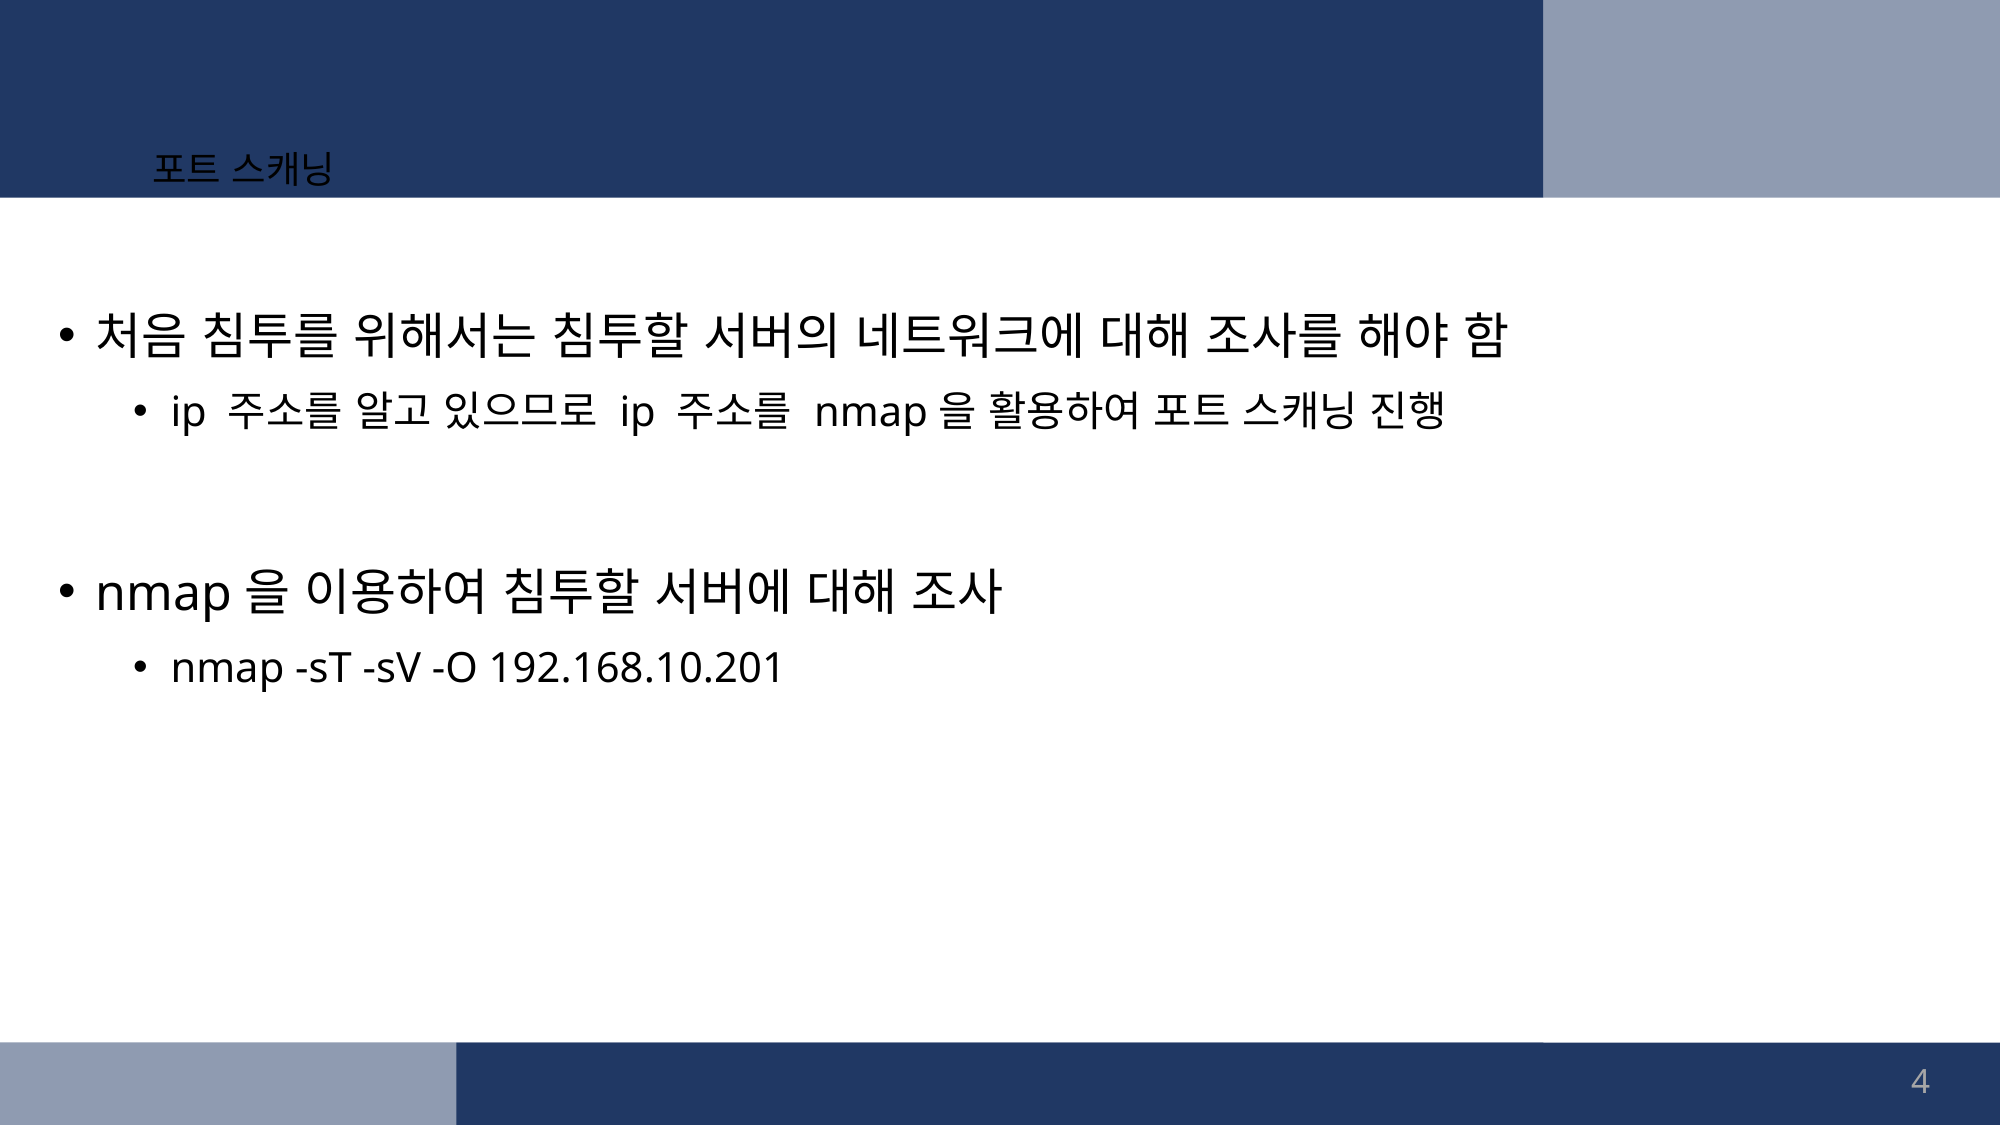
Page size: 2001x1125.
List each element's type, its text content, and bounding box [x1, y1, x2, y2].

title 포트 스캐닝 [137, 59, 1863, 278]
list 처음 침투를 위해서는 침투할 서버의 네트워크에 대해 조사를 해야 함 ip 주소를 알고 있으므로 ip 주소를 nmap을 활용하여 포트 스캐닝 진행 nmap을 이용하여 침투할 서버에 대해 조사 nmap -sT -sV -O 192.168.10.201 [43, 284, 1934, 976]
slide_number 5 [1494, 1052, 1945, 1113]
